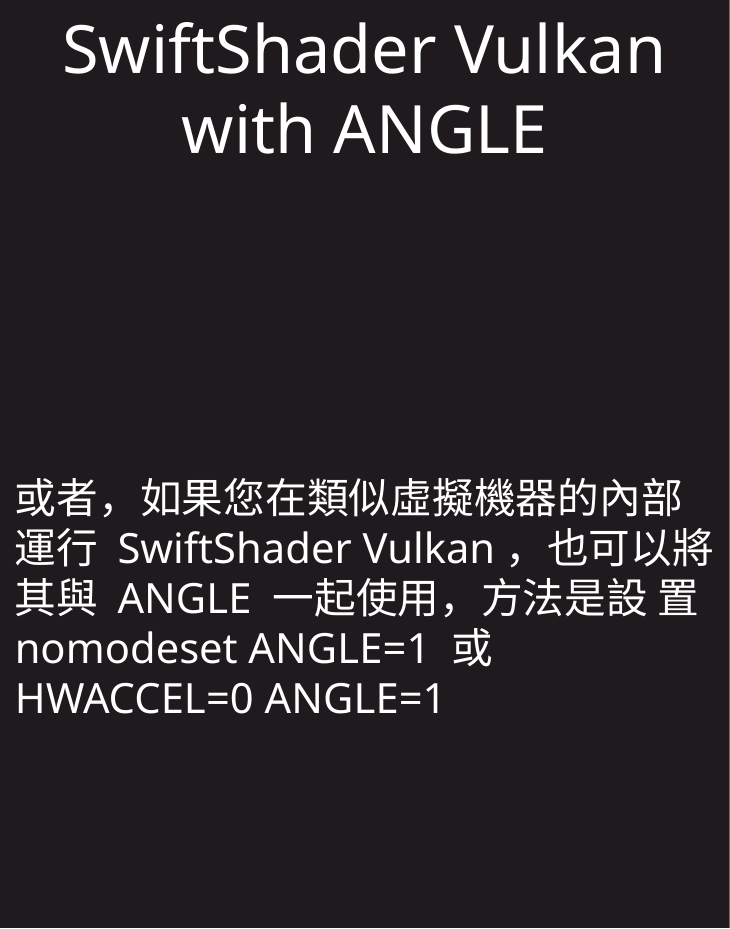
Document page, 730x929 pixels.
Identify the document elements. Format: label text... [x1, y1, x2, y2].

text_box SwiftShader Vulkan with ANGLE [0, 0, 730, 175]
text_box 或者，如果您在類似虛擬機器的內部運行 SwiftShader Vulkan，也可以將其與 ANGLE 一起使用，方法是設 置nomodeset ANGLE=1 或 HWACCEL=0 ANGLE=1 [0, 464, 730, 729]
